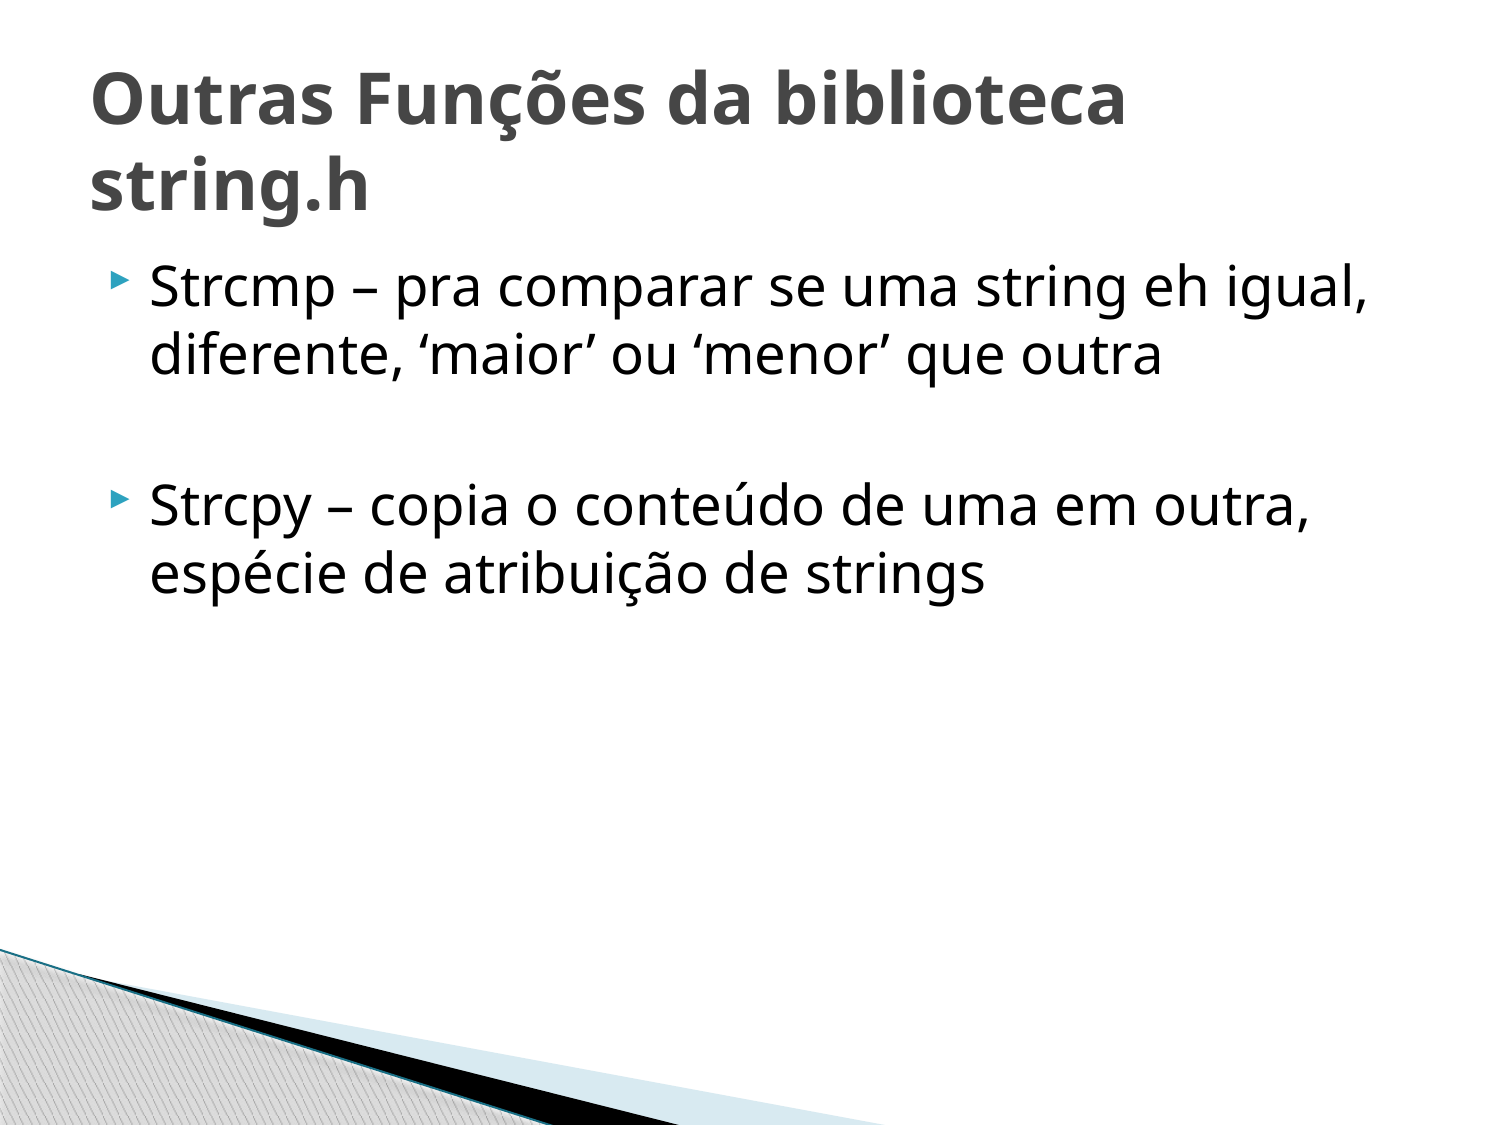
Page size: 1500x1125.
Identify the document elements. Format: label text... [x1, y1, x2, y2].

list Strcmp – pra comparar se uma string eh igual, diferente, ‘maior’ ou ‘menor’ que outra Strcpy – copia o conteúdo de uma em outra, espécie de atribuição de strings [75, 243, 1425, 986]
title Outras Funções da biblioteca string.h [75, 45, 1425, 233]
